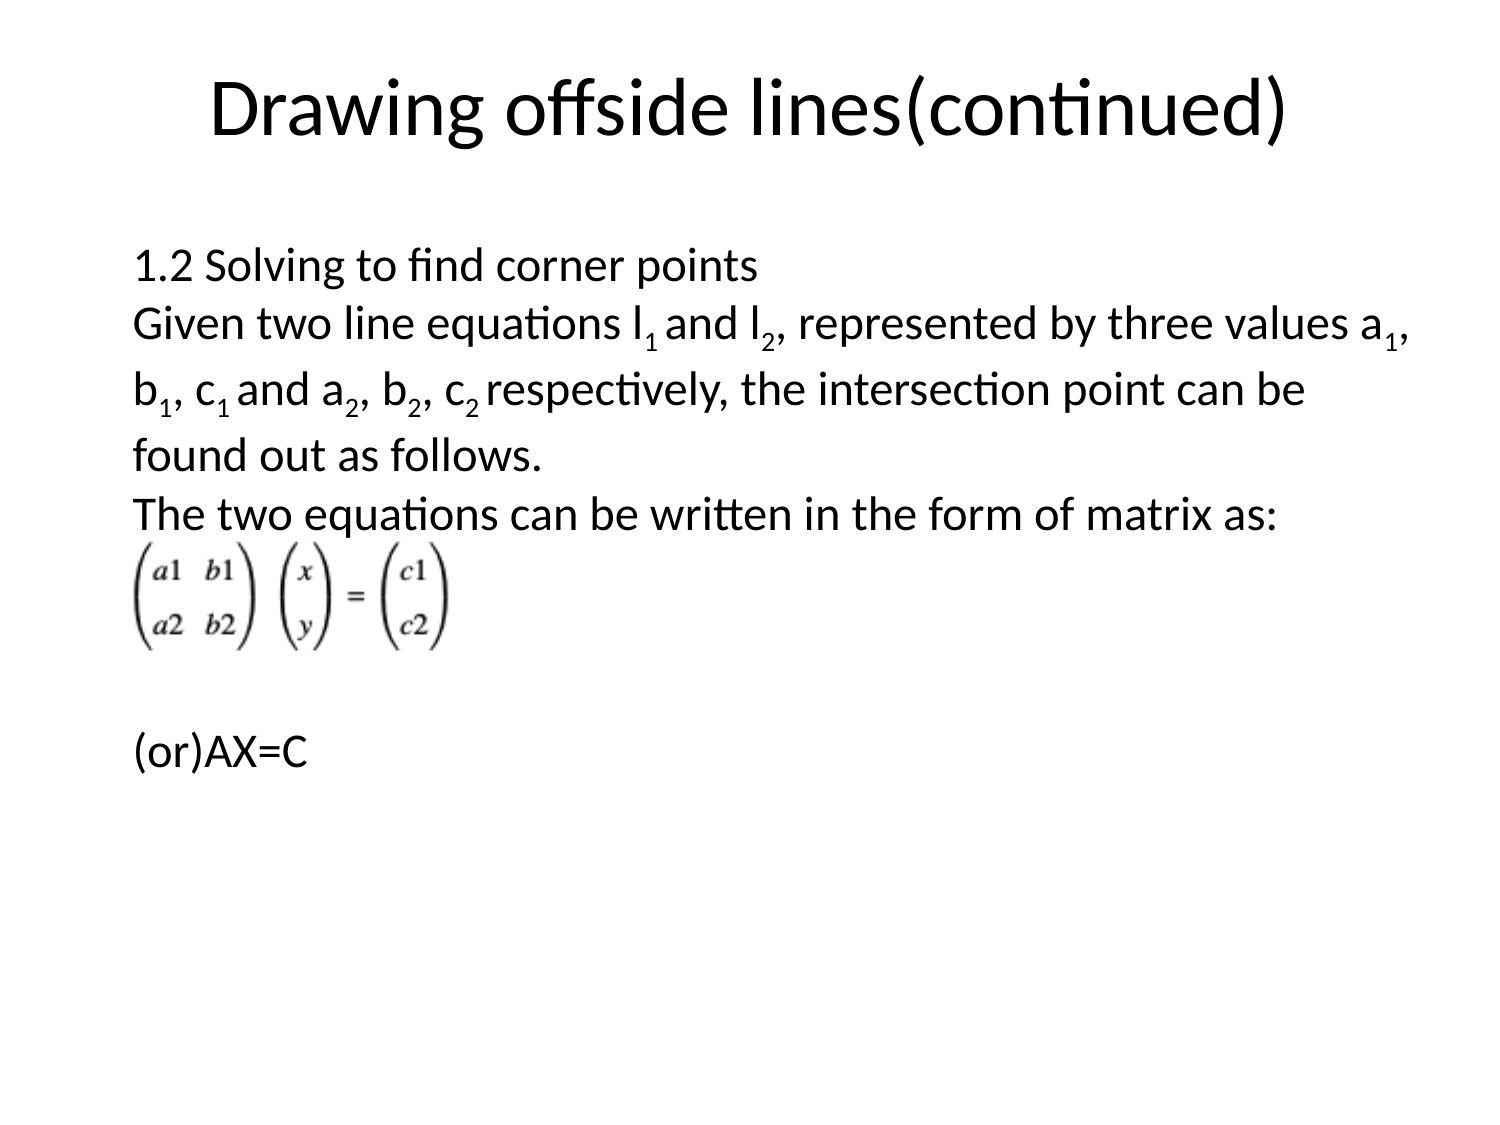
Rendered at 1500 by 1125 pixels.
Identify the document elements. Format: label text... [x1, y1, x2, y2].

picture [99, 524, 461, 672]
text_box 1.2 Solving to find corner points Given two line equations l1 and l2, represented by three values a1, b1, c1 and a2, b2, c2 respectively, the intersection point can be found out as follows. The two equations can be written in the form of matrix as: [125, 224, 1438, 548]
text_box (or)AX=C [124, 711, 1263, 844]
title Drawing offside lines(continued) [74, 44, 1426, 160]
